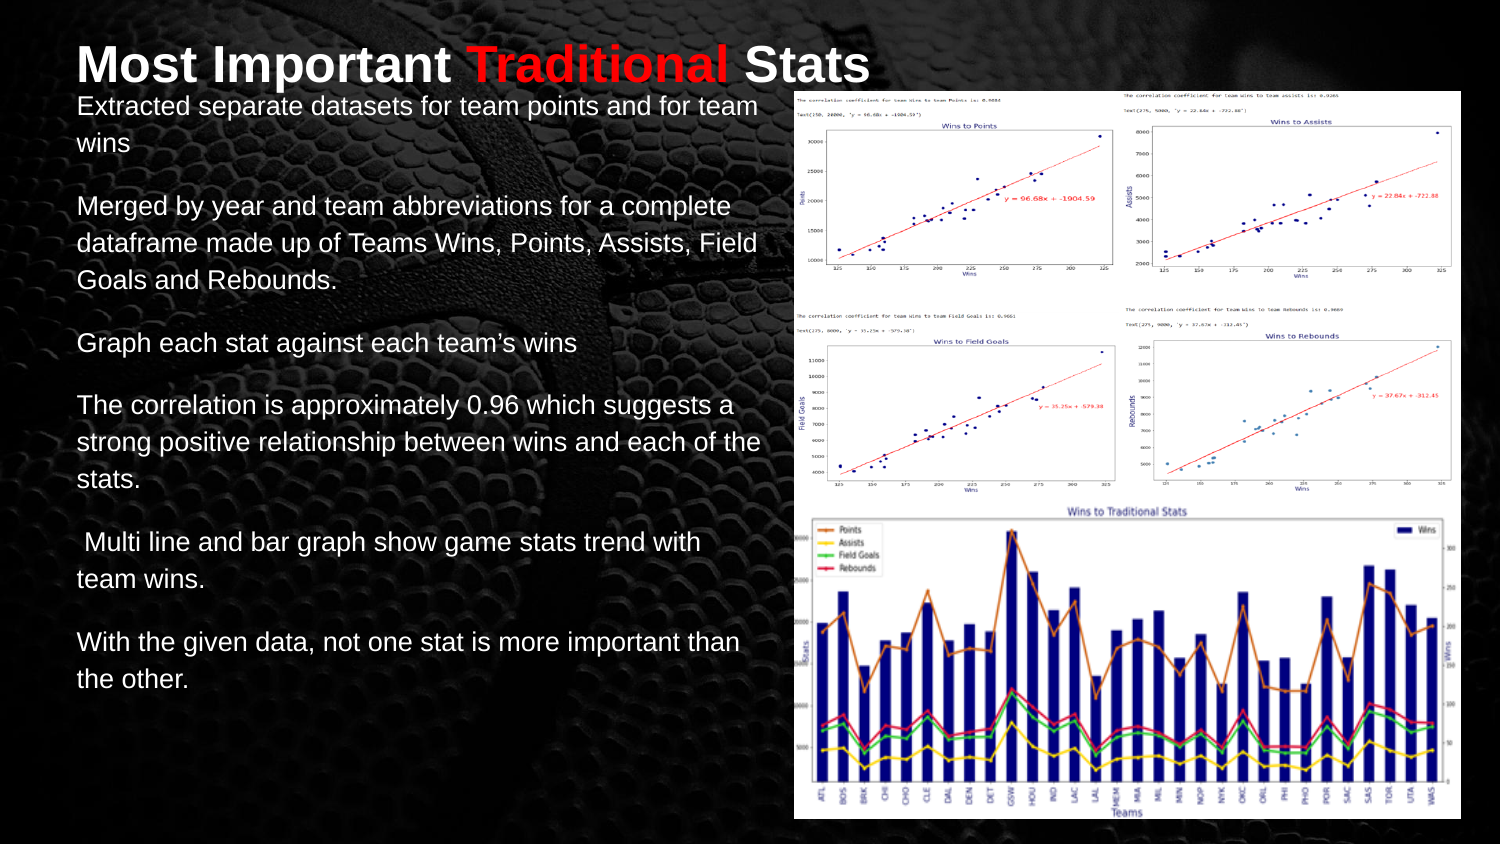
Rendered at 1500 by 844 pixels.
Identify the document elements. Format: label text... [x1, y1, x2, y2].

picture [0, 0, 1500, 844]
list Extracted separate datasets for team points and for team wins Merged by year and team abbreviations for a complete dataframe made up of Teams Wins, Points, Assists, Field Goals and Rebounds. Graph each stat against each team’s wins The correlation is approximately 0.96 which suggests a strong positive relationship between wins and each of the stats. Multi line and bar graph show game stats trend with team wins. With the given data, not one stat is more important than the other. [61, 68, 781, 823]
title Most Important Traditional Stats [61, 15, 920, 101]
